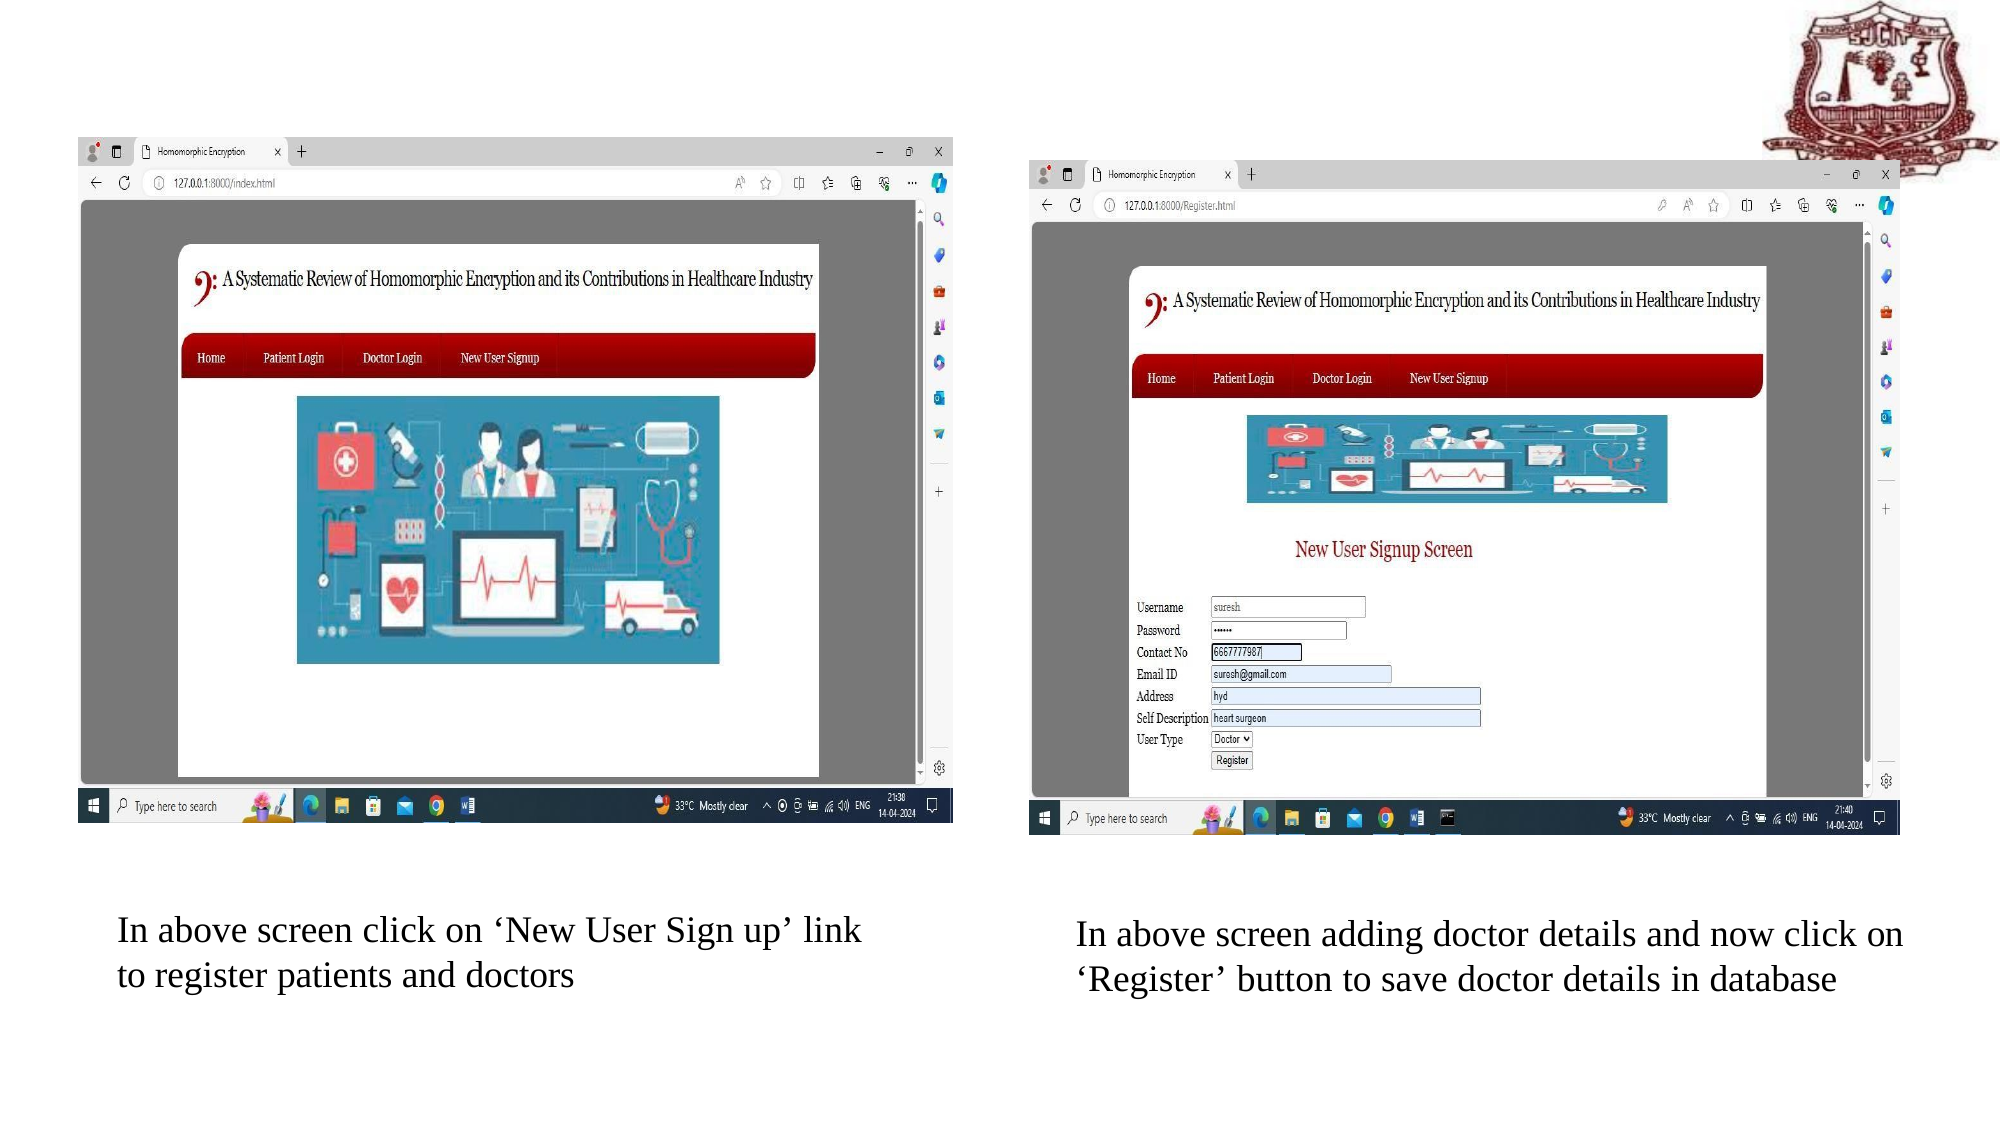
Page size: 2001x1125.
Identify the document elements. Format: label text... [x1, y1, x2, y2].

text_box In above screen click on ‘New User Sign up’ link to register patients and doctors [115, 902, 875, 995]
picture [1029, 0, 2000, 835]
picture [78, 136, 953, 823]
text_box In above screen adding doctor details and now click on ‘Register’ button to save doctor details in database [1073, 906, 1905, 999]
